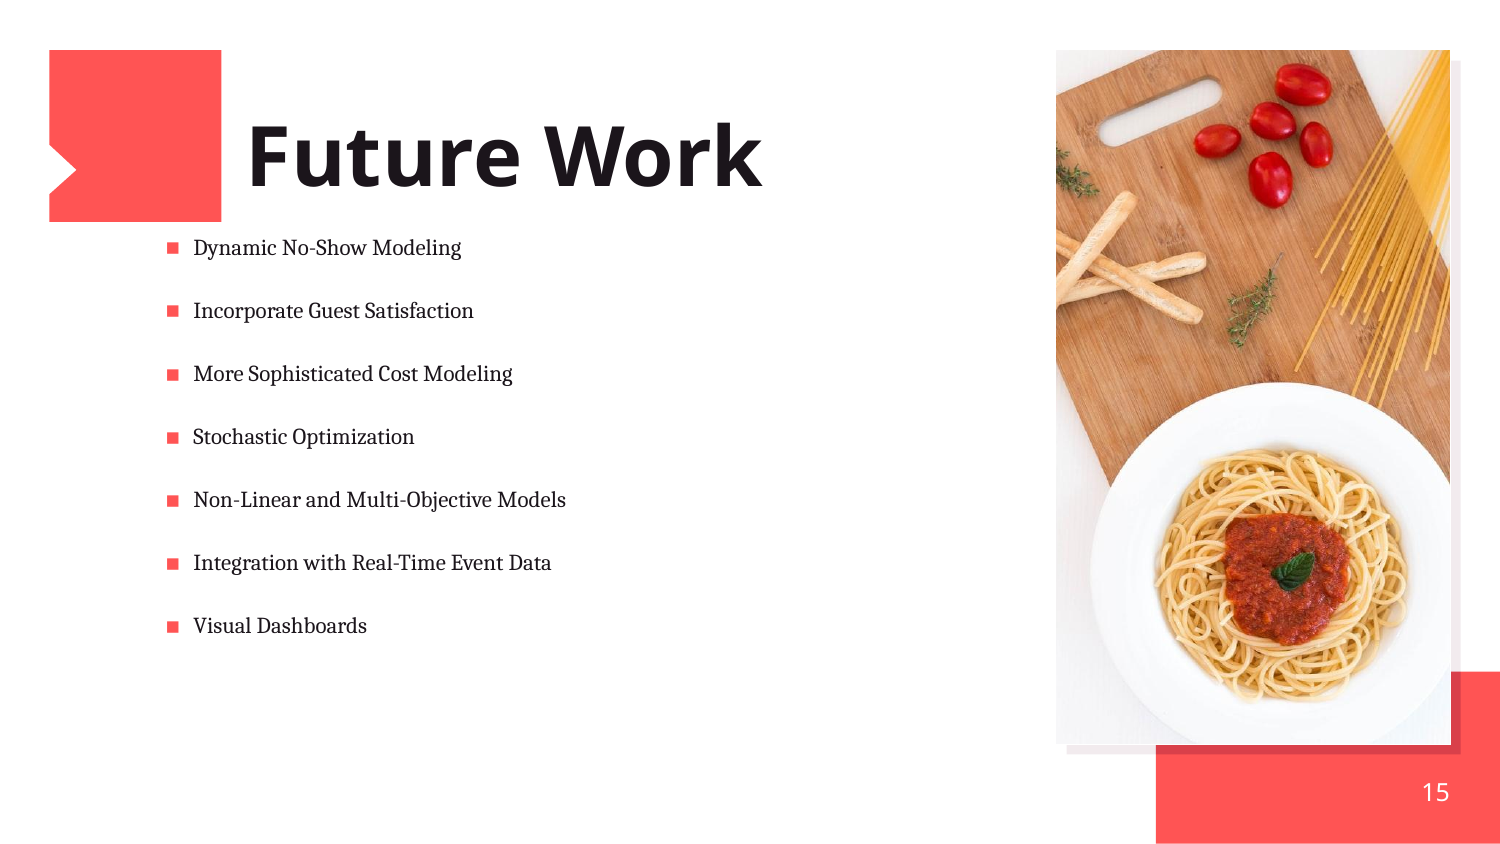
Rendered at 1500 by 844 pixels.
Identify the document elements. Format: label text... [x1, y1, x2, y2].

list Dynamic No-Show Modeling Incorporate Guest Satisfaction More Sophisticated Cost Modeling Stochastic Optimization Non-Linear and Multi-Objective Models Integration with Real-Time Event Data Visual Dashboards [165, 228, 994, 708]
title Future Work [245, 109, 971, 203]
slide_number 15 [1350, 751, 1450, 844]
picture [1055, 49, 1451, 744]
